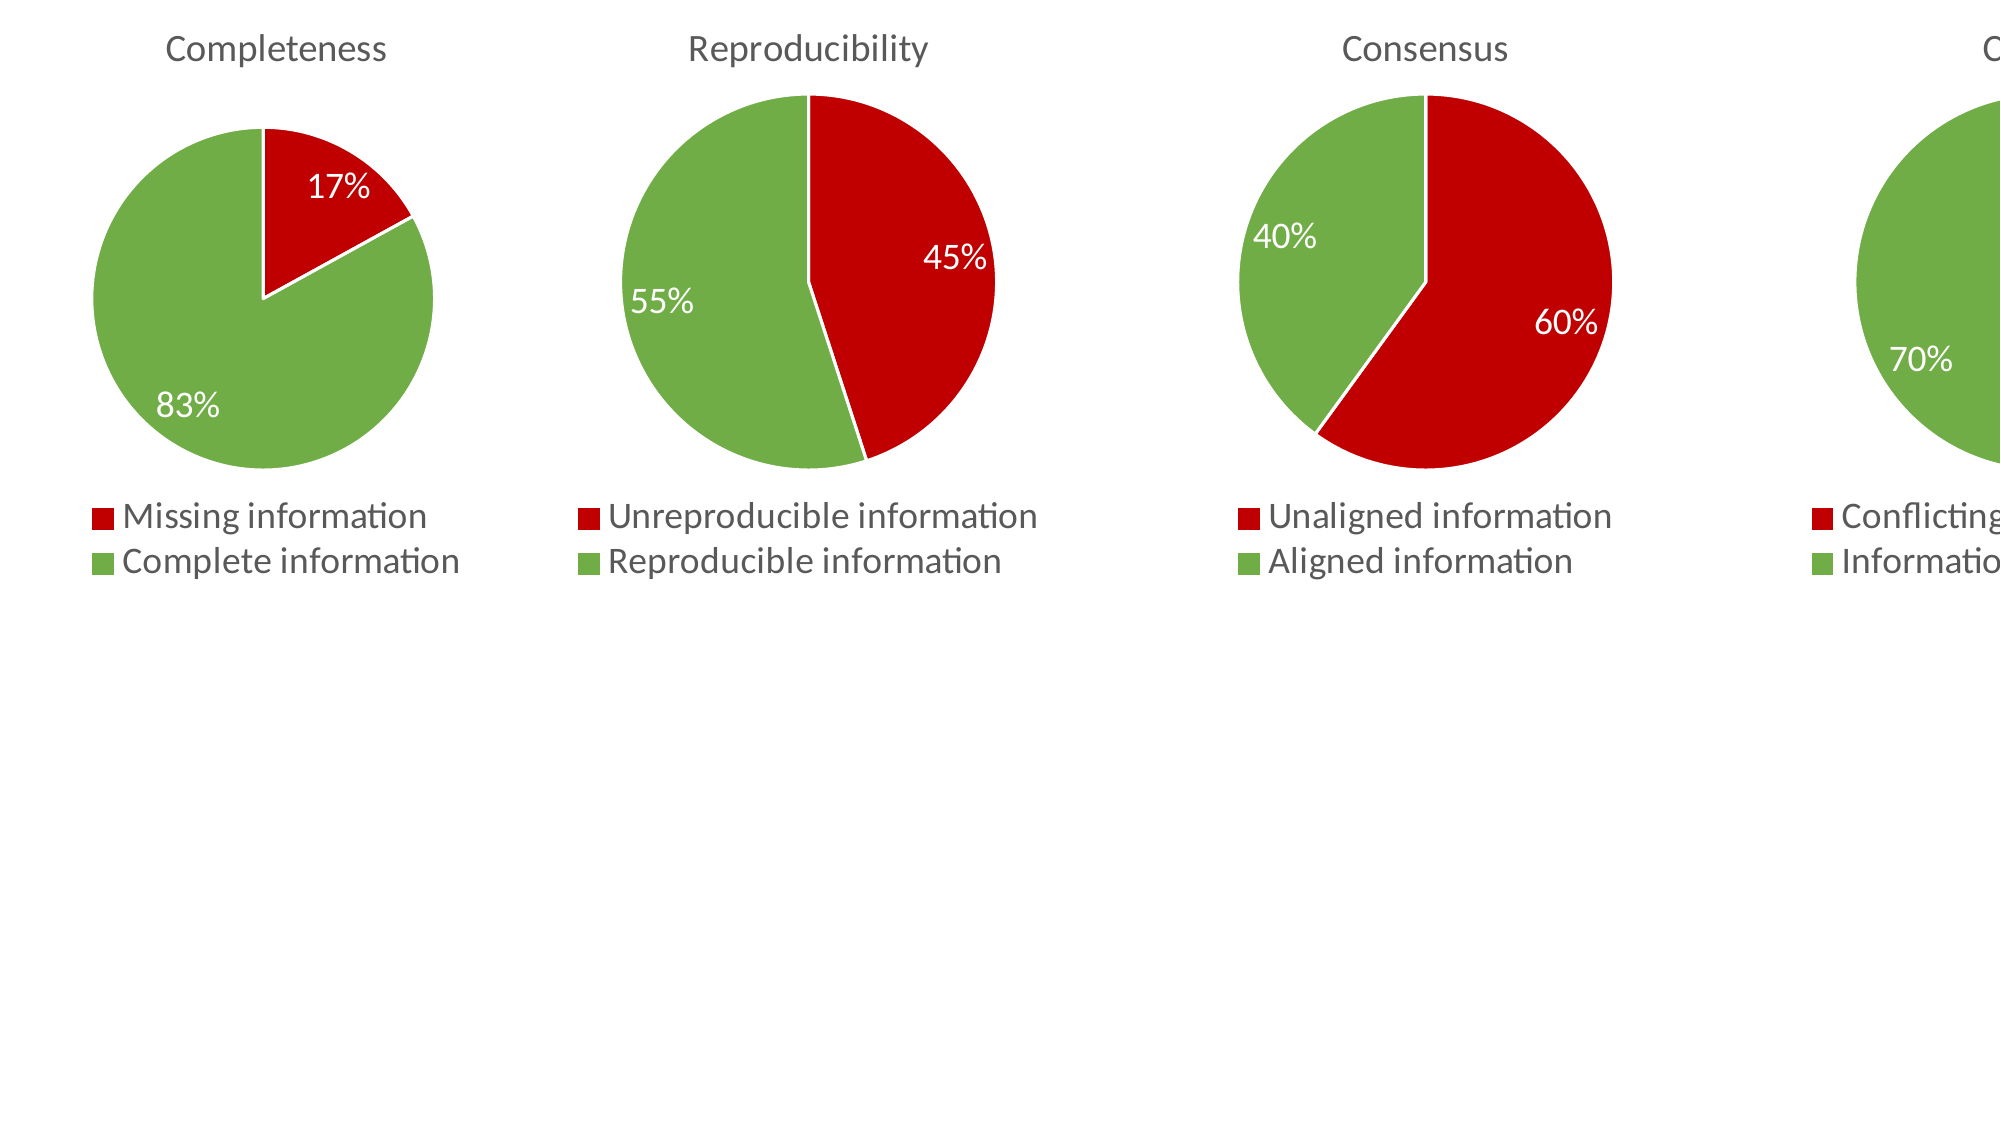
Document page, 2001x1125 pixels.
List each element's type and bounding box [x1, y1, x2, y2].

chart [0, 0, 2000, 591]
